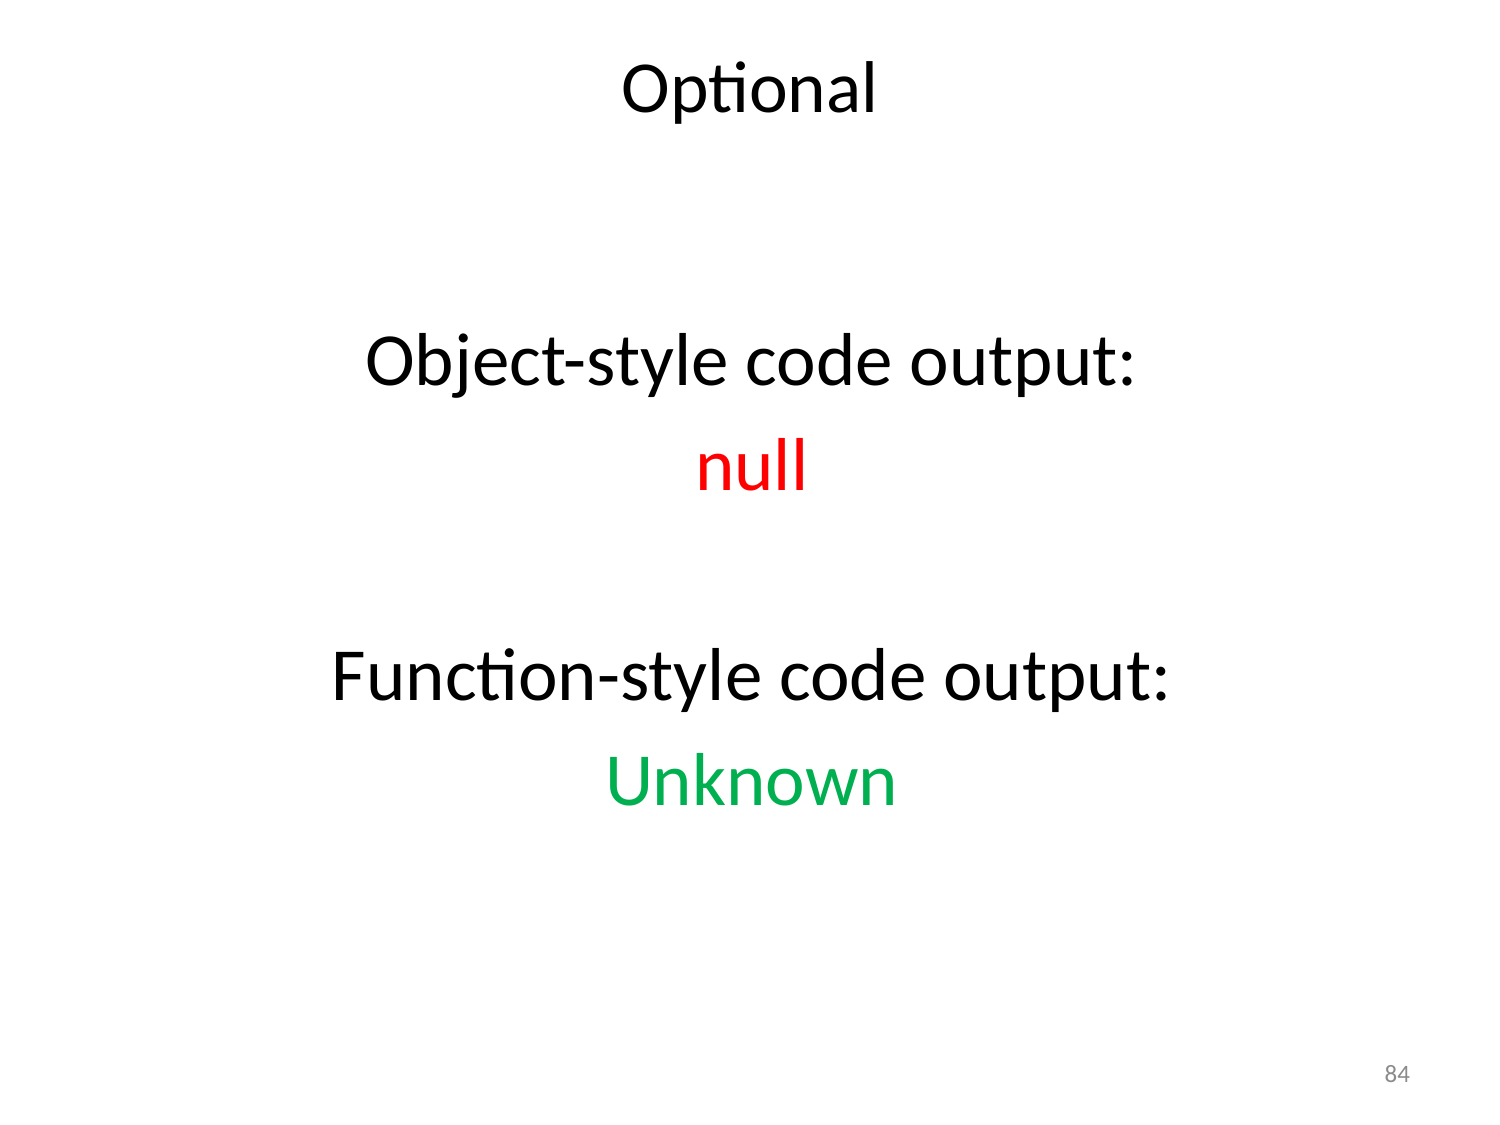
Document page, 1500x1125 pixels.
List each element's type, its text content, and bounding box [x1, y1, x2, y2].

slide_number 84 [1074, 1042, 1425, 1103]
title Optional [75, 30, 1425, 135]
list Object-style code output: null Function-style code output: Unknown [76, 302, 1427, 929]
